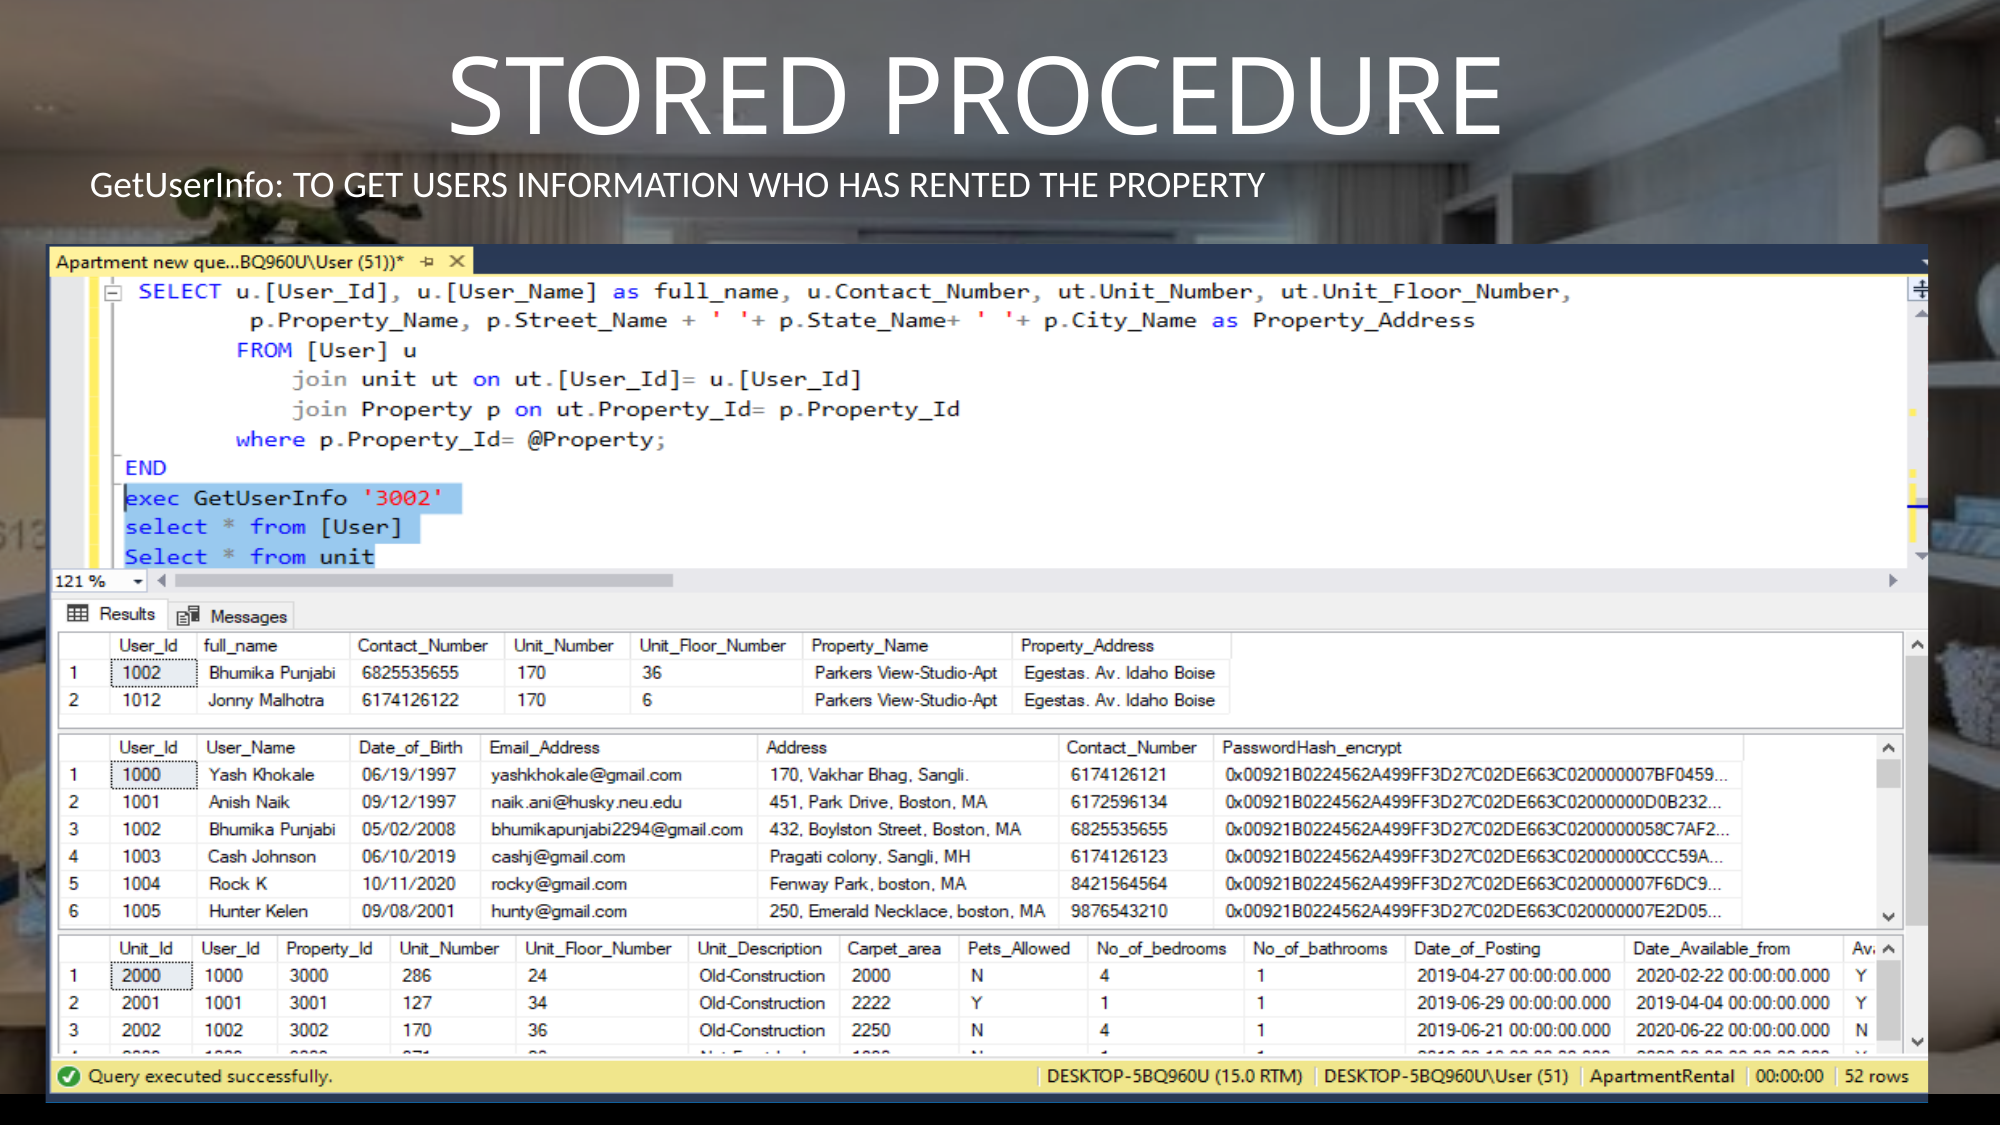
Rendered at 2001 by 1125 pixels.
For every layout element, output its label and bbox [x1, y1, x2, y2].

list [0, 0, 2000, 1094]
picture [45, 244, 1929, 1103]
text_box [0, 1094, 2000, 1125]
